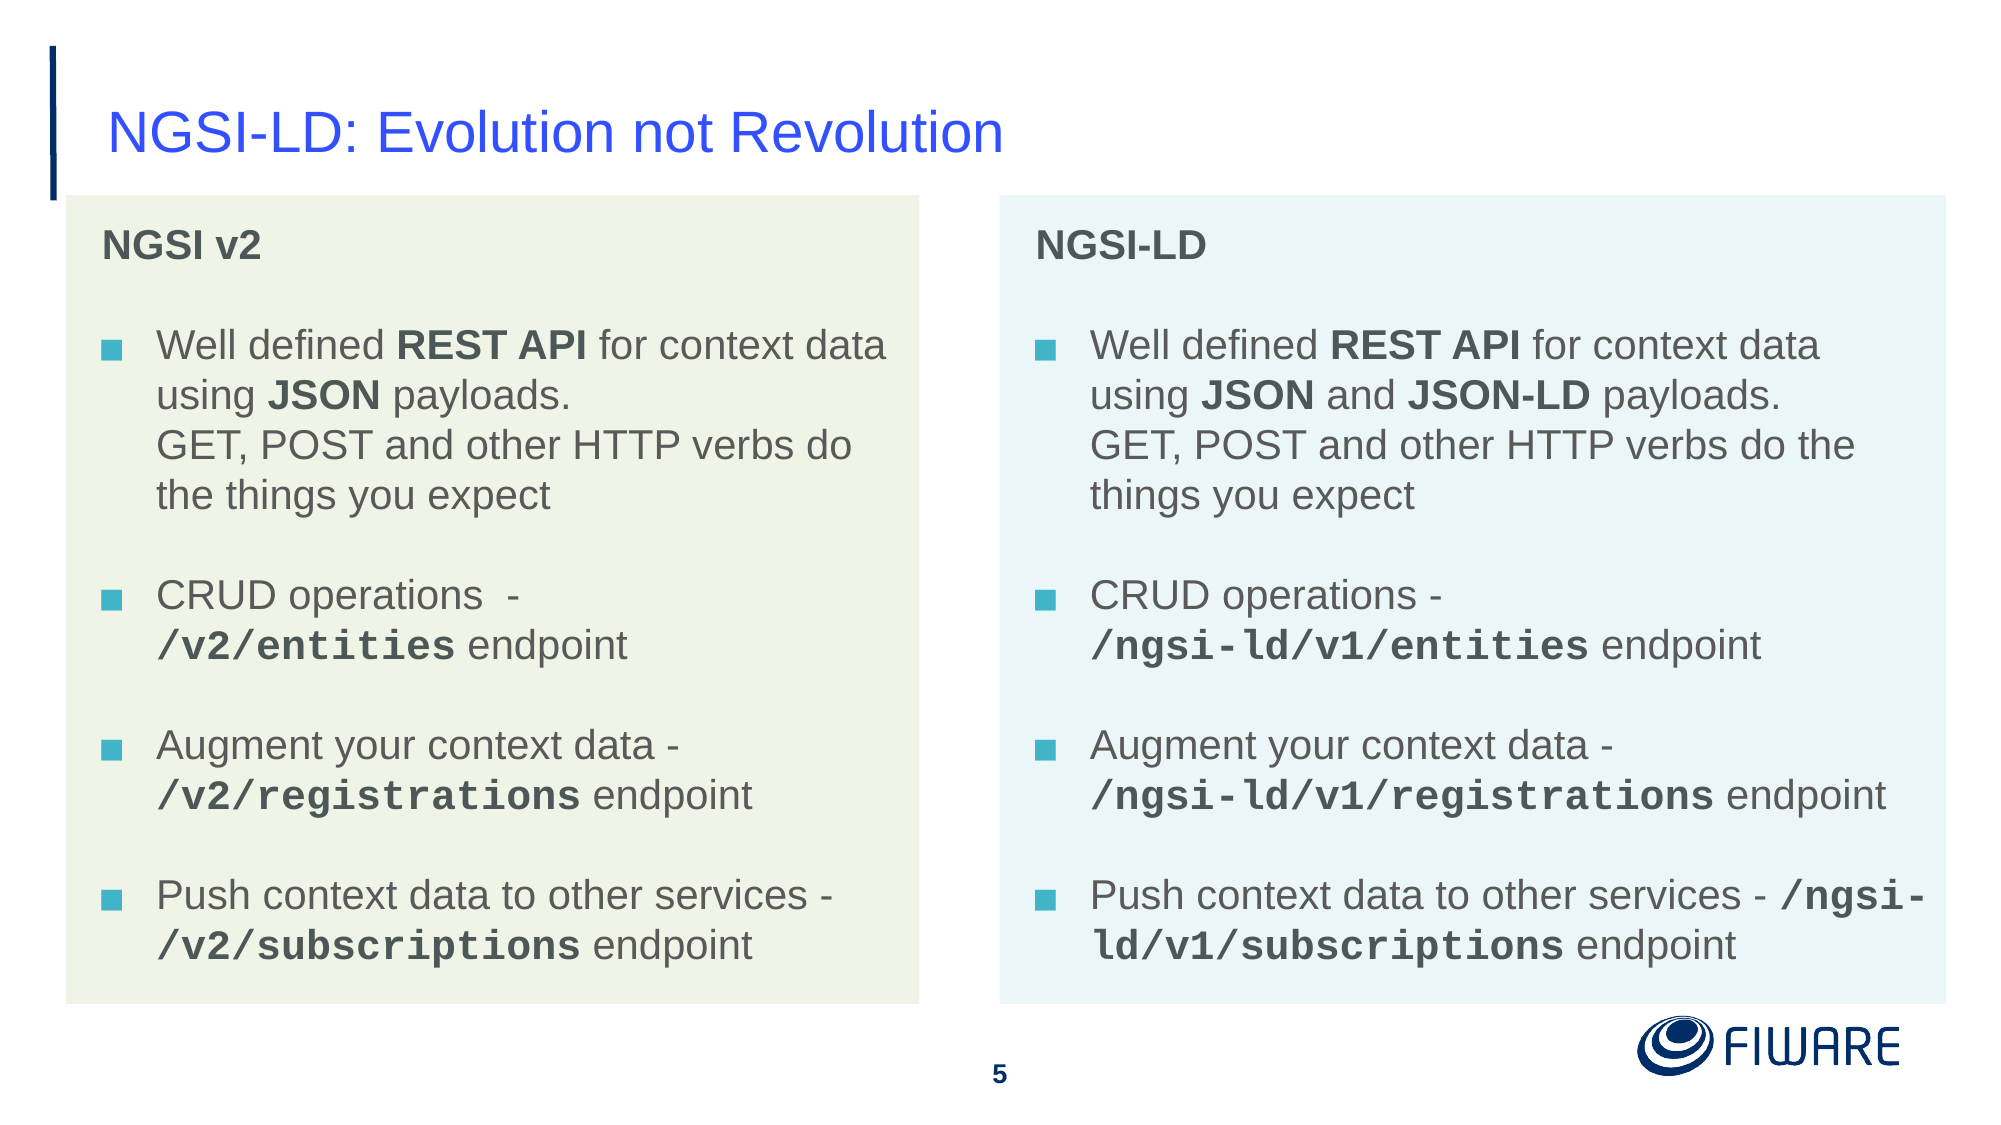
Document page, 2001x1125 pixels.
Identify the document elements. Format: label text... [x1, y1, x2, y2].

picture [1635, 1012, 1905, 1077]
title NGSI-LD: Evolution not Revolution [92, 47, 1814, 213]
list NGSI v2 Well defined REST API for context data using JSON payloads. GET, POST and other HTTP verbs do the things you expect CRUD operations - /v2/entities endpoint Augment your context data - /v2/registrations endpoint Push context data to other services - /v2/subscriptions endpoint [66, 195, 920, 1004]
list NGSI-LD Well defined REST API for context data using JSON and JSON-LD payloads. GET, POST and other HTTP verbs do the things you expect CRUD operations - /ngsi-ld/v1/entities endpoint Augment your context data - /ngsi-ld/v1/registrations endpoint Push context data to other services - /ngsi-ld/v1/subscriptions endpoint [999, 195, 1947, 1004]
slide_number ‹#› [887, 1042, 1113, 1103]
